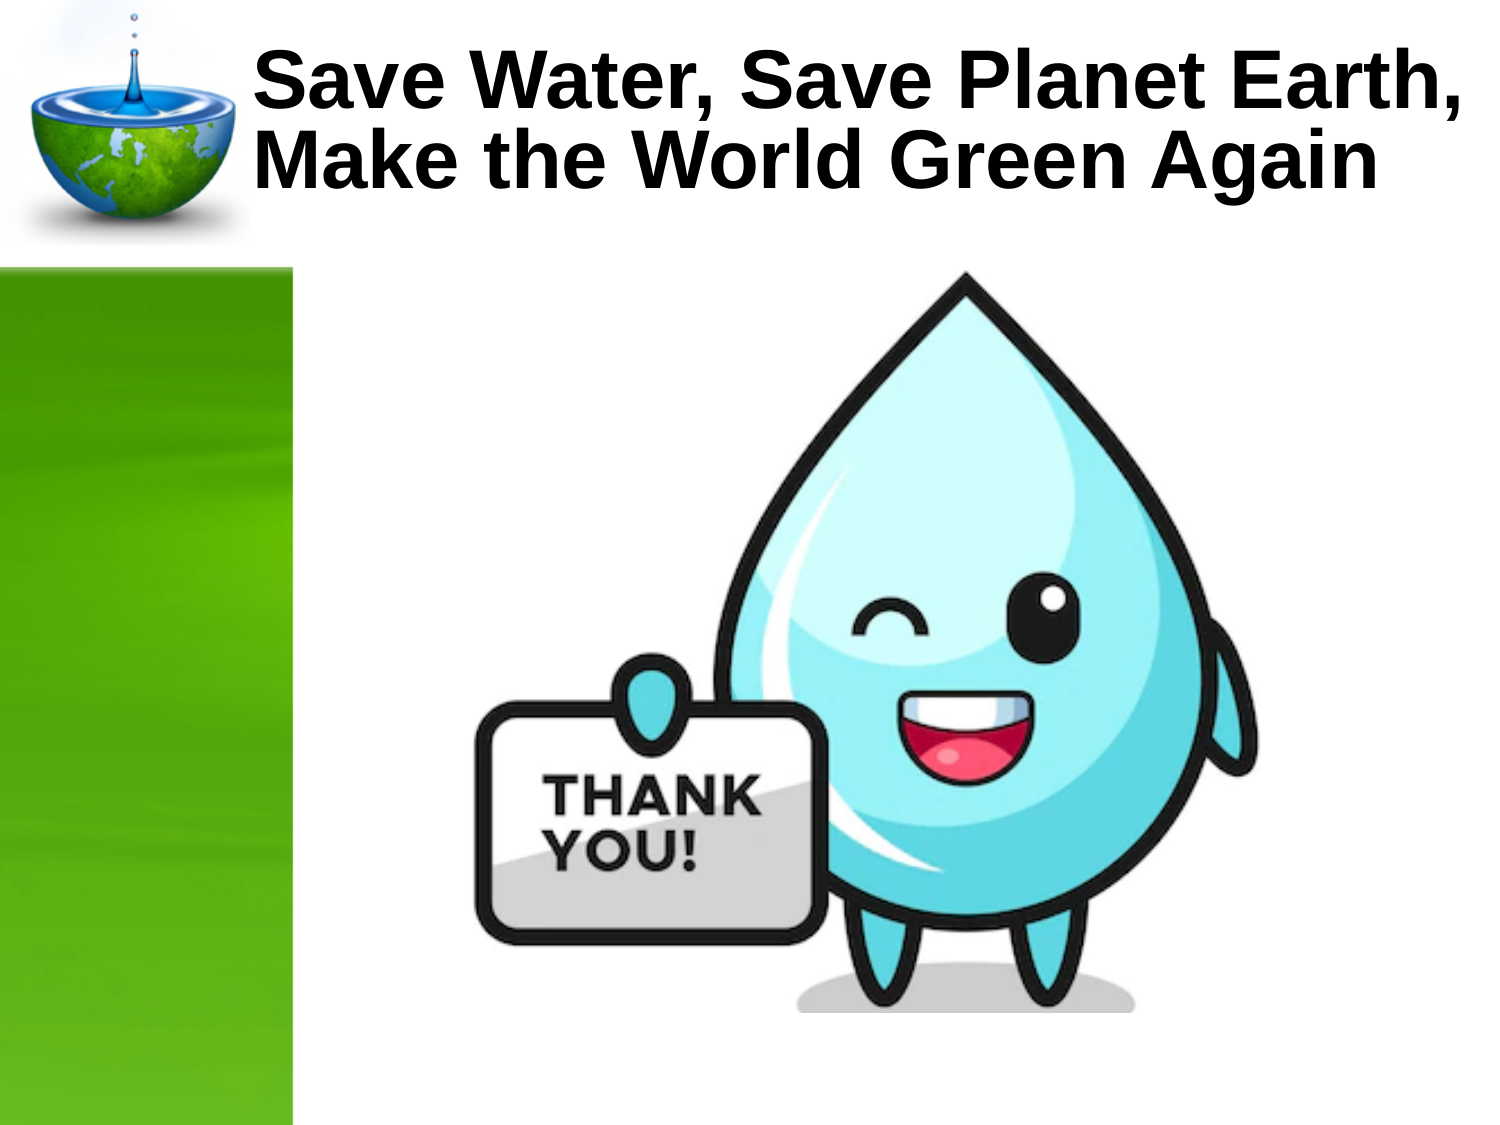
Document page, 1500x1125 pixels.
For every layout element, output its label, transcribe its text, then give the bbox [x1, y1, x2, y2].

text_box Save Water, Save Planet Earth, Make the World Green Again [237, 37, 1488, 213]
picture [0, 0, 1500, 1125]
